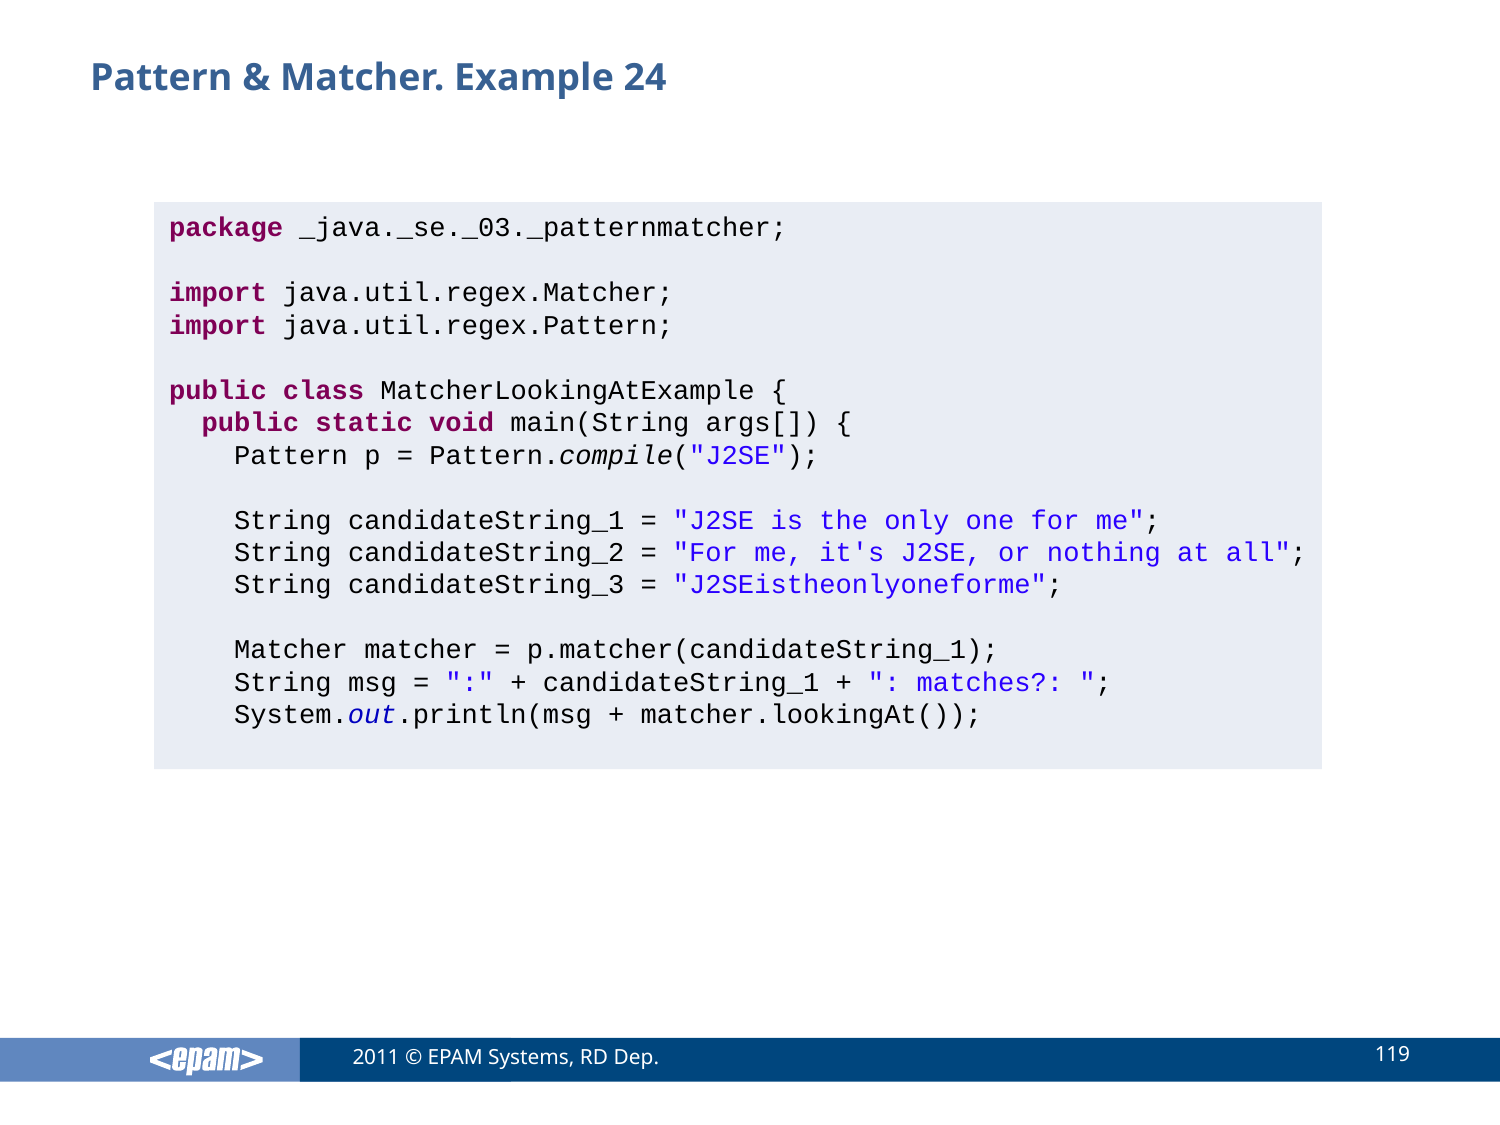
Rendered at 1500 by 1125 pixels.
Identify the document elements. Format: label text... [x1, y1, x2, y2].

slide_number 119 [1262, 1025, 1425, 1085]
text_box package _java._se._03._patternmatcher; import java.util.regex.Matcher; import java.util.regex.Pattern; public class MatcherLookingAtExample { public static void main(String args[]) { Pattern p = Pattern.compile("J2SE"); String candidateString_1 = "J2SE is the only one for me"; String candidateString_2 = "For me, it's J2SE, or nothing at all"; String candidateString_3 = "J2SEistheonlyoneforme"; Matcher matcher = p.matcher(candidateString_1); String msg = ":" + candidateString_1 + ": matches?: "; System.out.println(msg + matcher.lookingAt()); [154, 202, 1322, 770]
footer 2011 © EPAM Systems, RD Dep. [337, 1028, 738, 1088]
title Pattern & Matcher. Example 24 [75, 45, 1425, 163]
